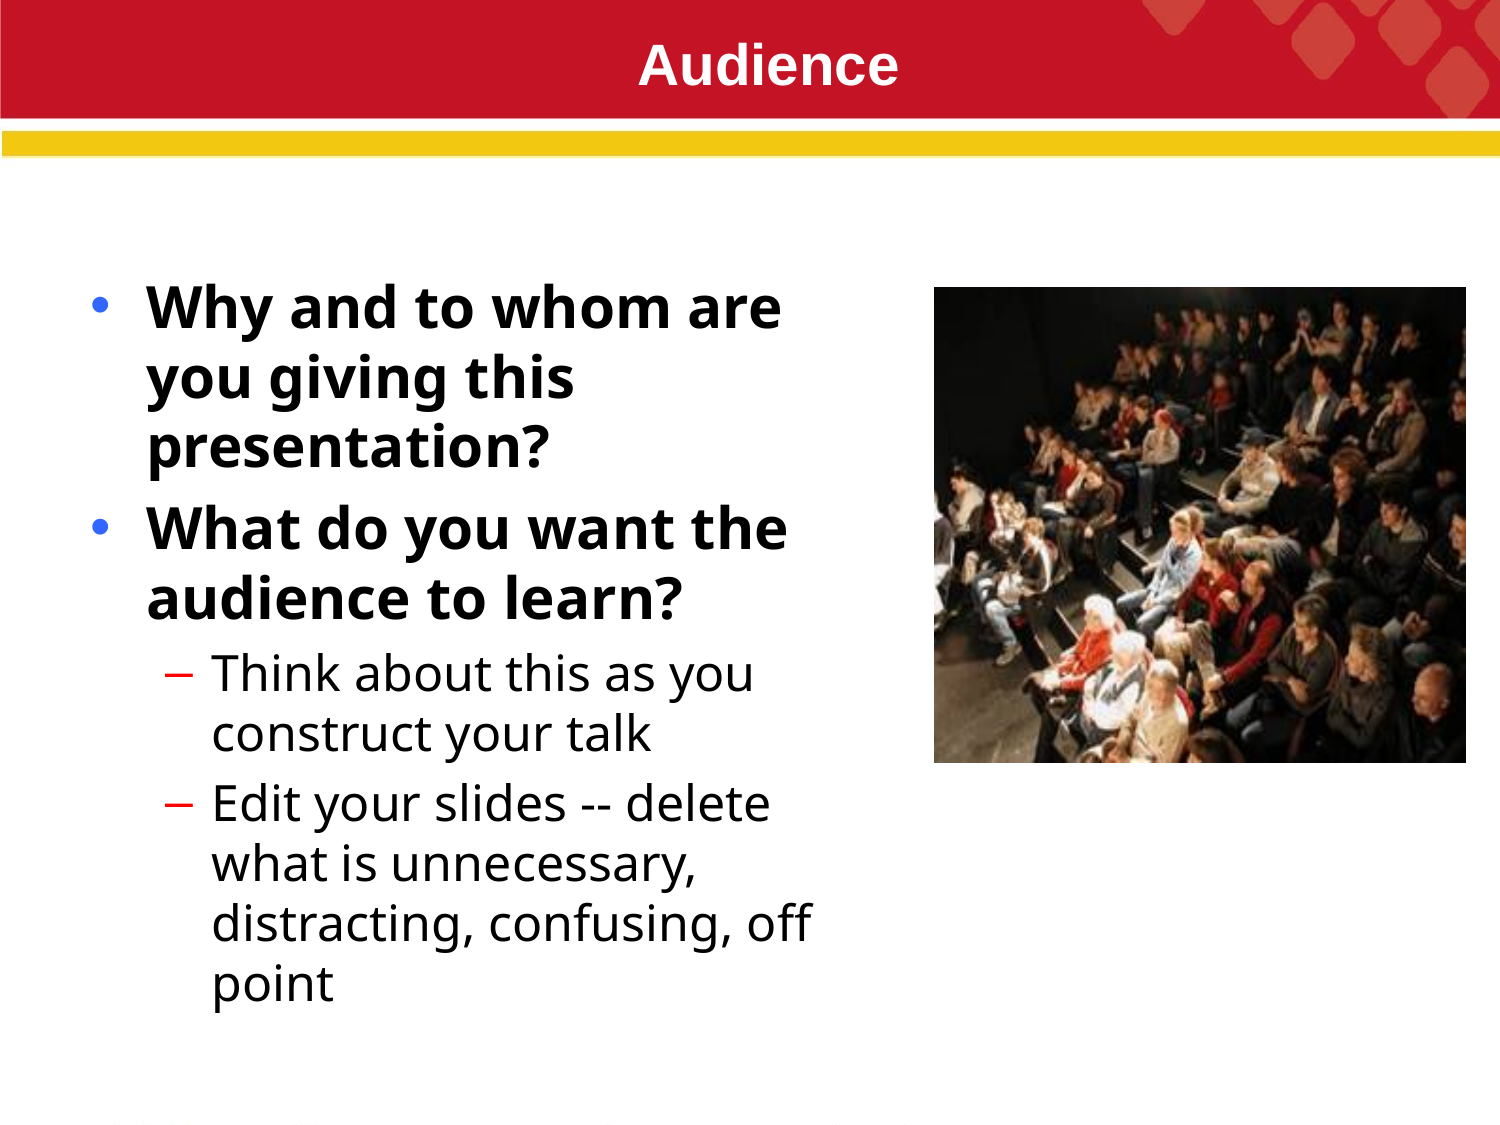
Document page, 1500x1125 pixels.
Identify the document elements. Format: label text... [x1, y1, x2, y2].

picture [0, 0, 1500, 1125]
title Audience [75, 12, 1463, 113]
list Why and to whom are you giving this presentation? What do you want the audience to learn? Think about this as you construct your talk Edit your slides -- delete what is unnecessary, distracting, confusing, off point [75, 262, 888, 1063]
